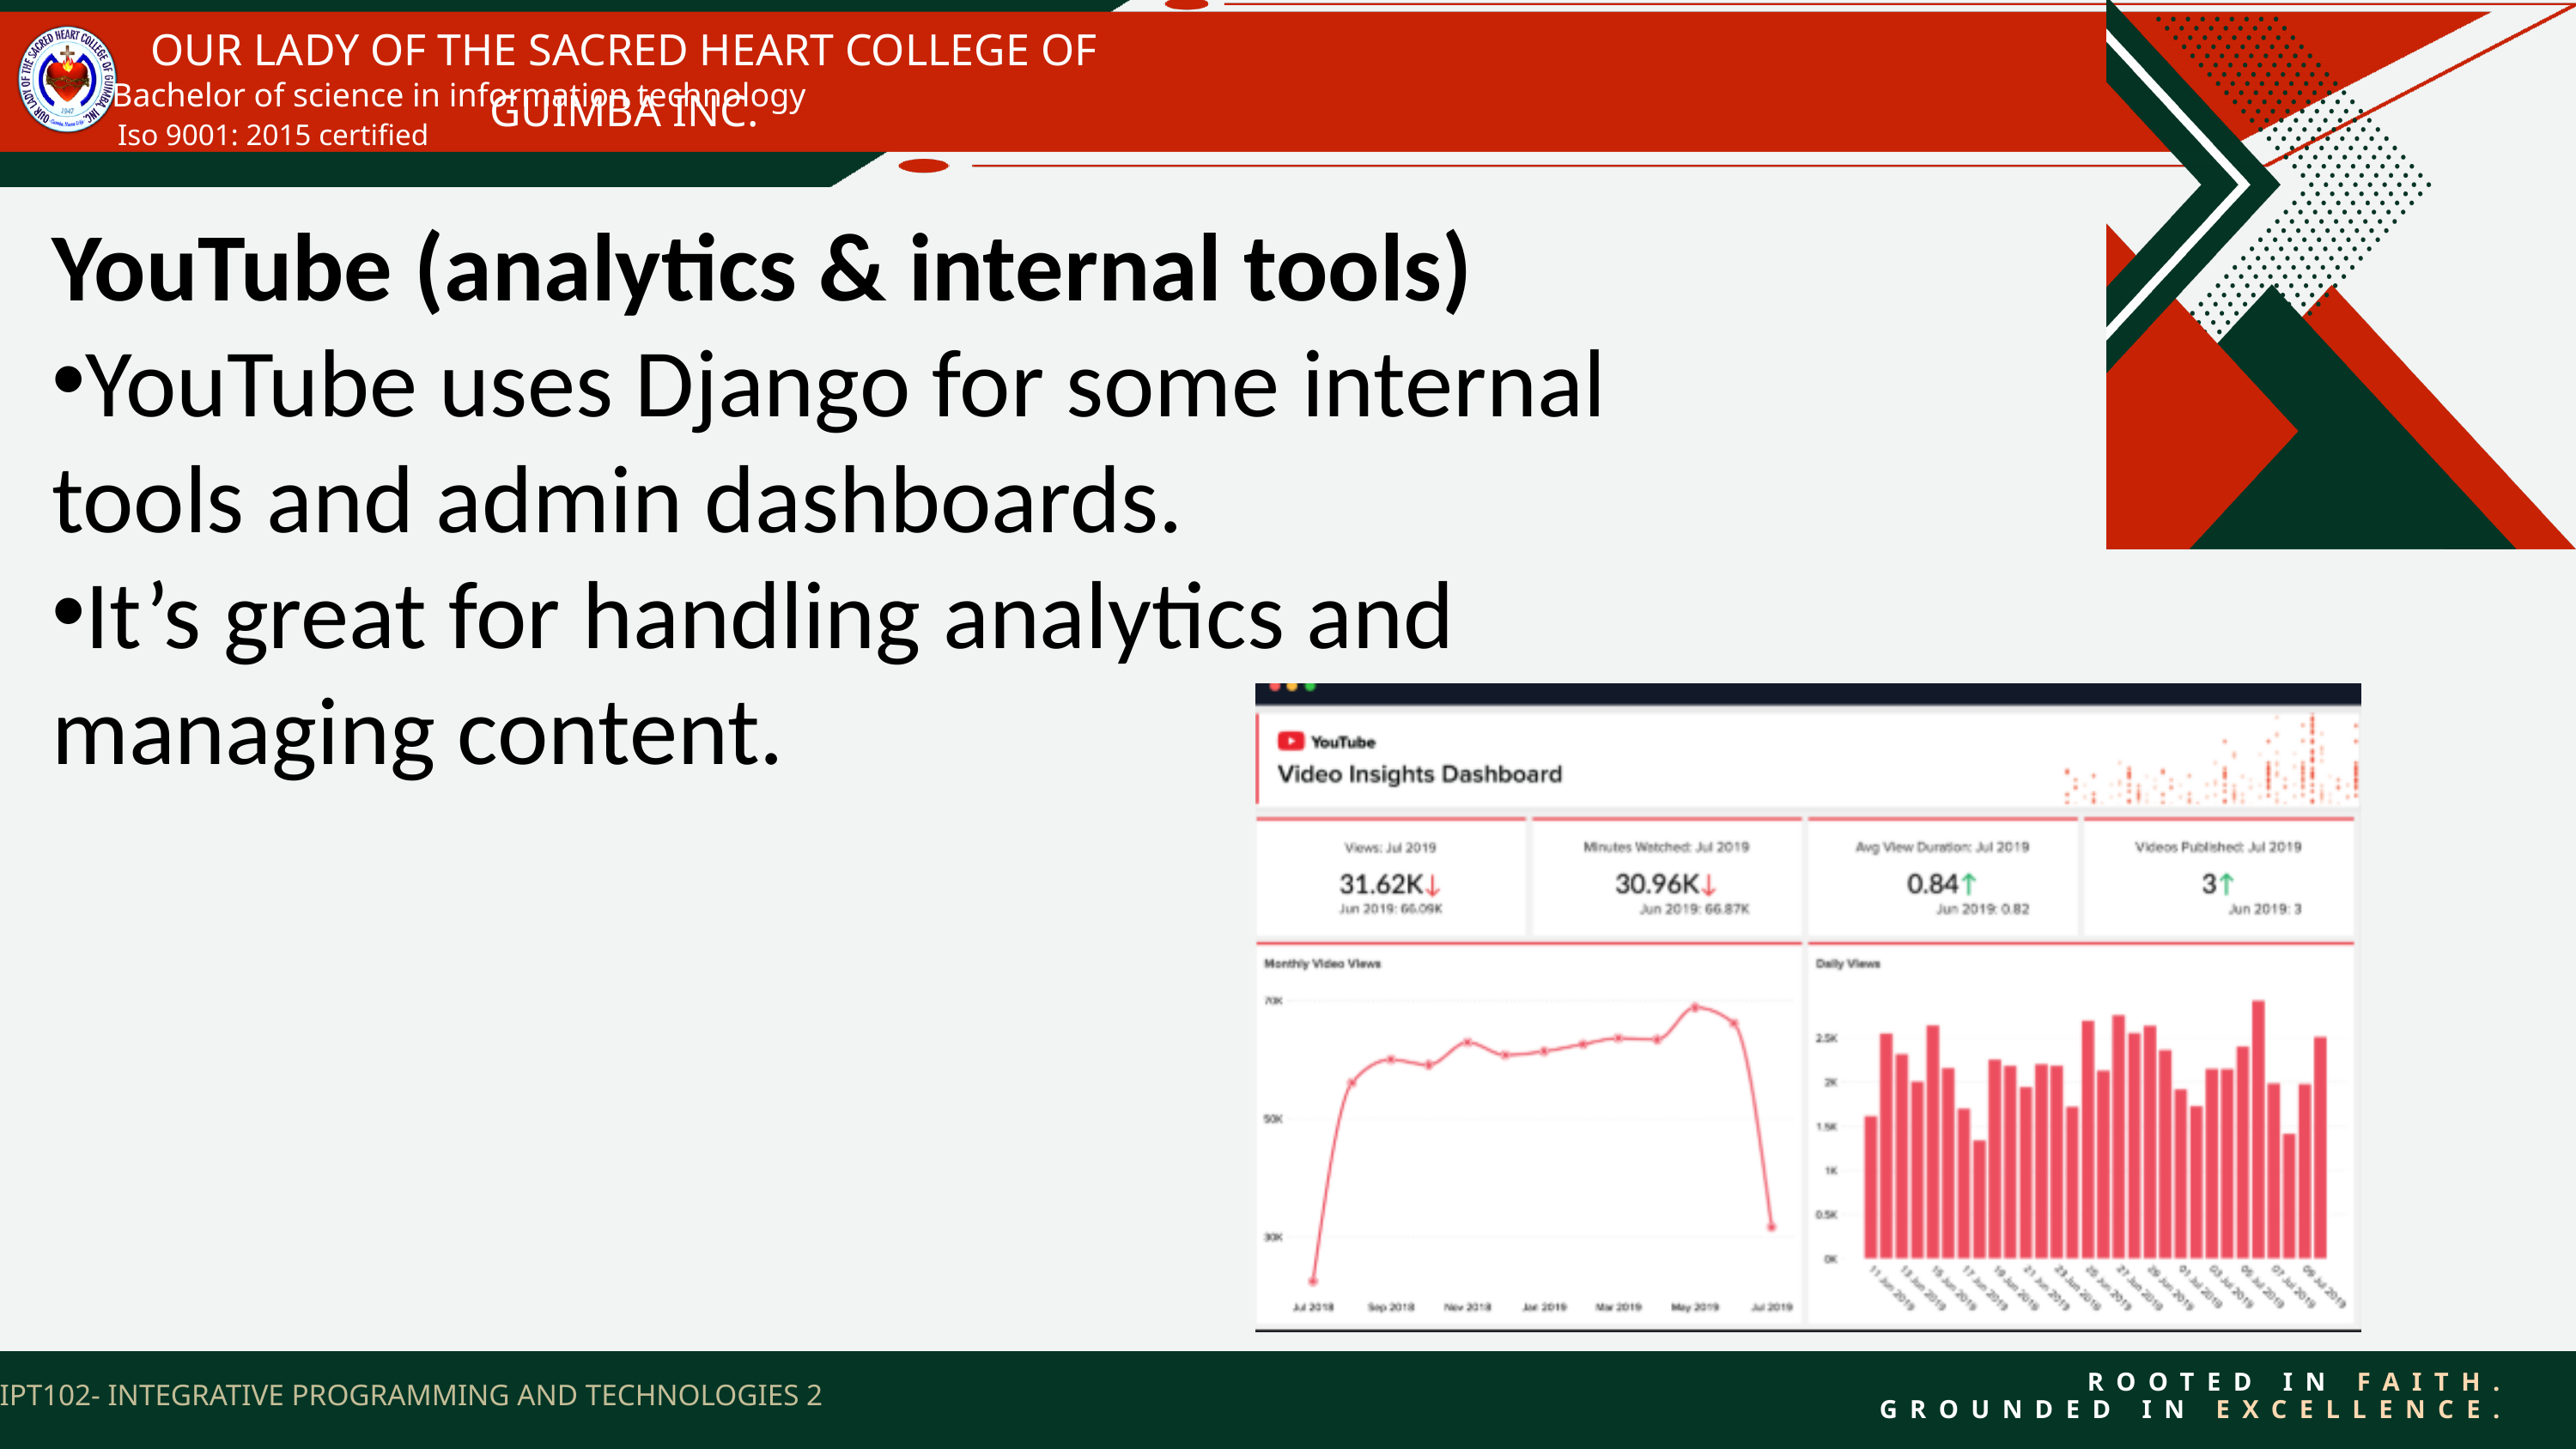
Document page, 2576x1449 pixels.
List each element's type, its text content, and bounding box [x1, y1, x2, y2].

text_box [13, 21, 100, 56]
text_box [2106, 0, 2576, 549]
text_box Iso 9001: 2015 certified [10, 93, 537, 151]
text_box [0, 1350, 2576, 1449]
picture [1255, 683, 2362, 1332]
text_box YouTube (analytics & internal tools) YouTube uses Django for some internal tools and admin dashboards. It’s great for handling analytics and managing content. [39, 197, 1627, 791]
text_box Bachelor of science in information technology [0, 56, 973, 114]
text_box [0, 0, 2106, 187]
text_box OUR LADY OF THE SACRED HEART COLLEGE OF GUIMBA INC. [100, 14, 1147, 136]
